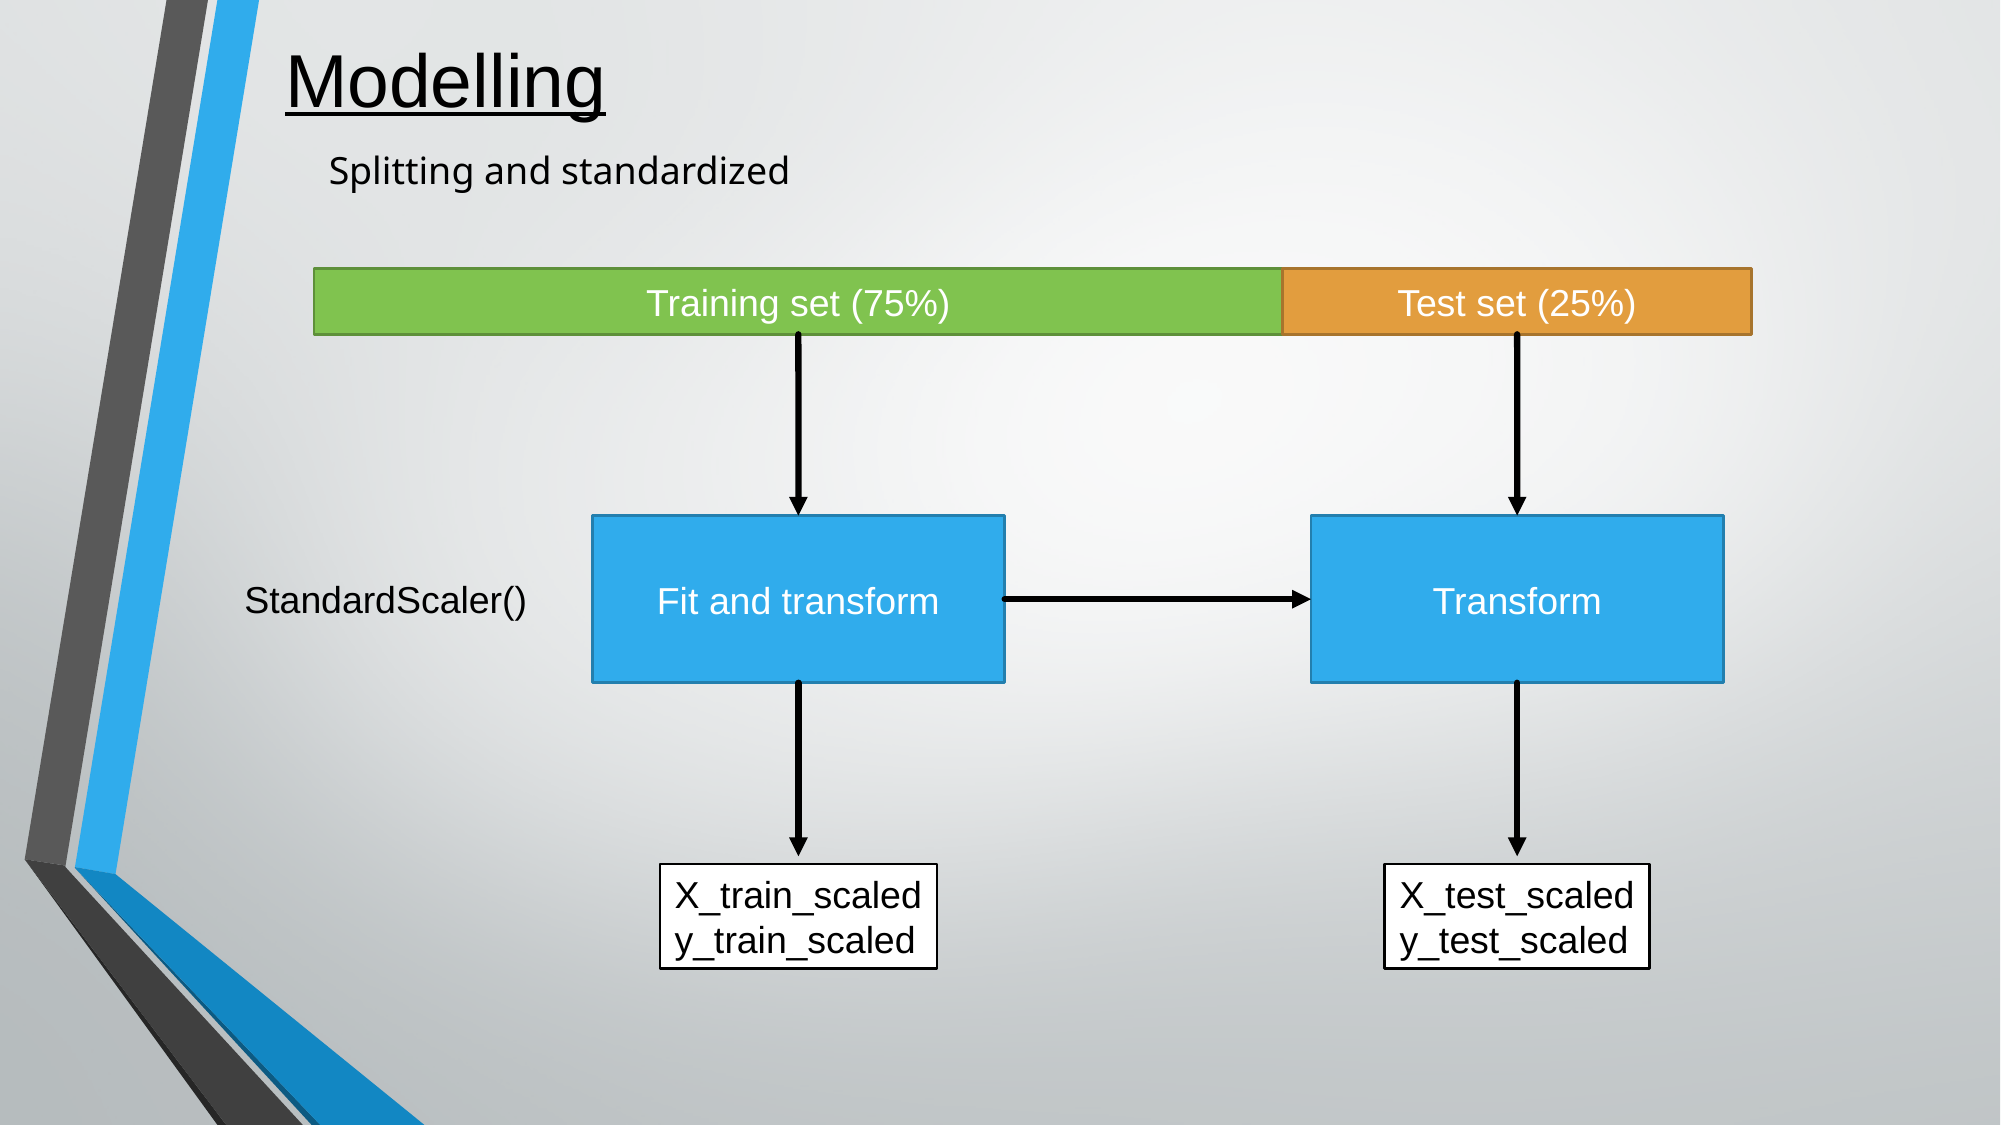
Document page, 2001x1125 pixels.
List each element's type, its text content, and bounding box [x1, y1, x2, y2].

text_box Modelling [270, 25, 622, 131]
text_box Training set (75%) [313, 267, 1281, 336]
text_box Splitting and standardized [314, 139, 1314, 200]
text_box Test set (25%) [1281, 267, 1753, 336]
text_box StandardScaler() [229, 568, 543, 629]
text_box X_train_scaled y_train_scaled [659, 863, 938, 970]
text_box Fit and transform [591, 514, 1006, 684]
text_box Transform [1310, 514, 1725, 684]
text_box X_test_scaled y_test_scaled [1383, 863, 1651, 970]
